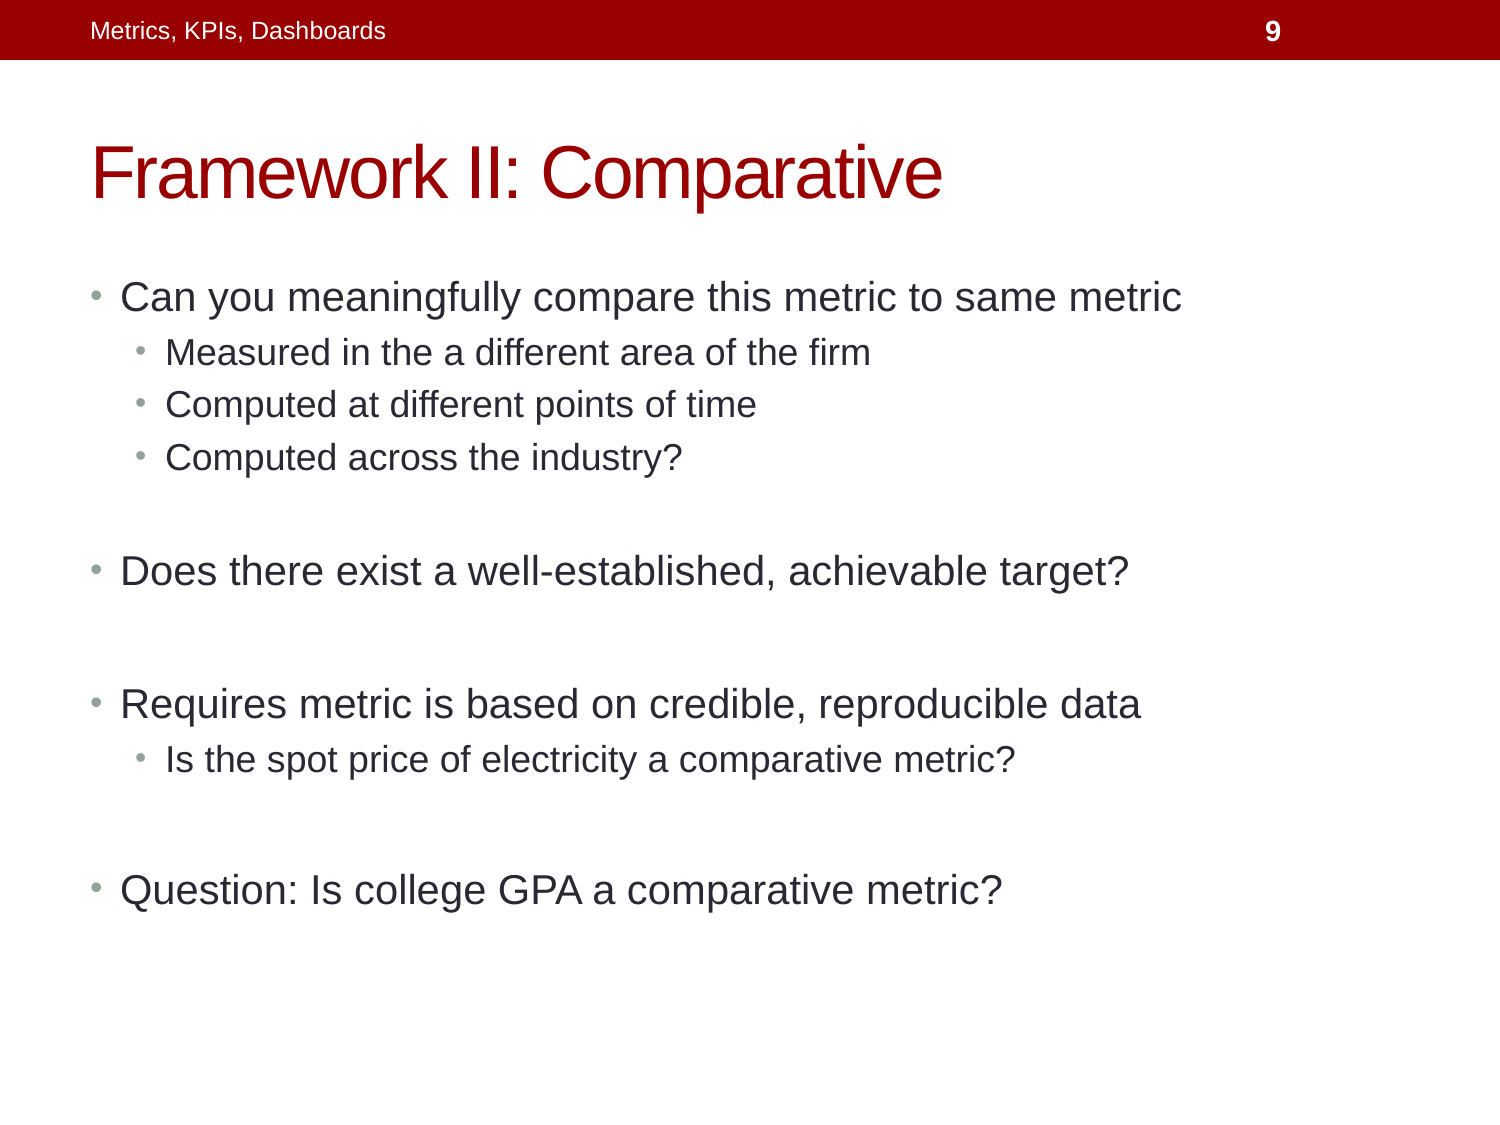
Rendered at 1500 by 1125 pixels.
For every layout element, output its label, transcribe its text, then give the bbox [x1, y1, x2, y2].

list Can you meaningfully compare this metric to same metric Measured in the a different area of the firm Computed at different points of time Computed across the industry? Does there exist a well-established, achievable target? Requires metric is based on credible, reproducible data Is the spot price of electricity a comparative metric? Question: Is college GPA a comparative metric? [75, 262, 1425, 1063]
title Framework II: Comparative [75, 87, 1425, 250]
slide_number Metrics, KPIs, Dashboards [75, 3, 550, 57]
slide_number 9 [1250, 3, 1425, 57]
